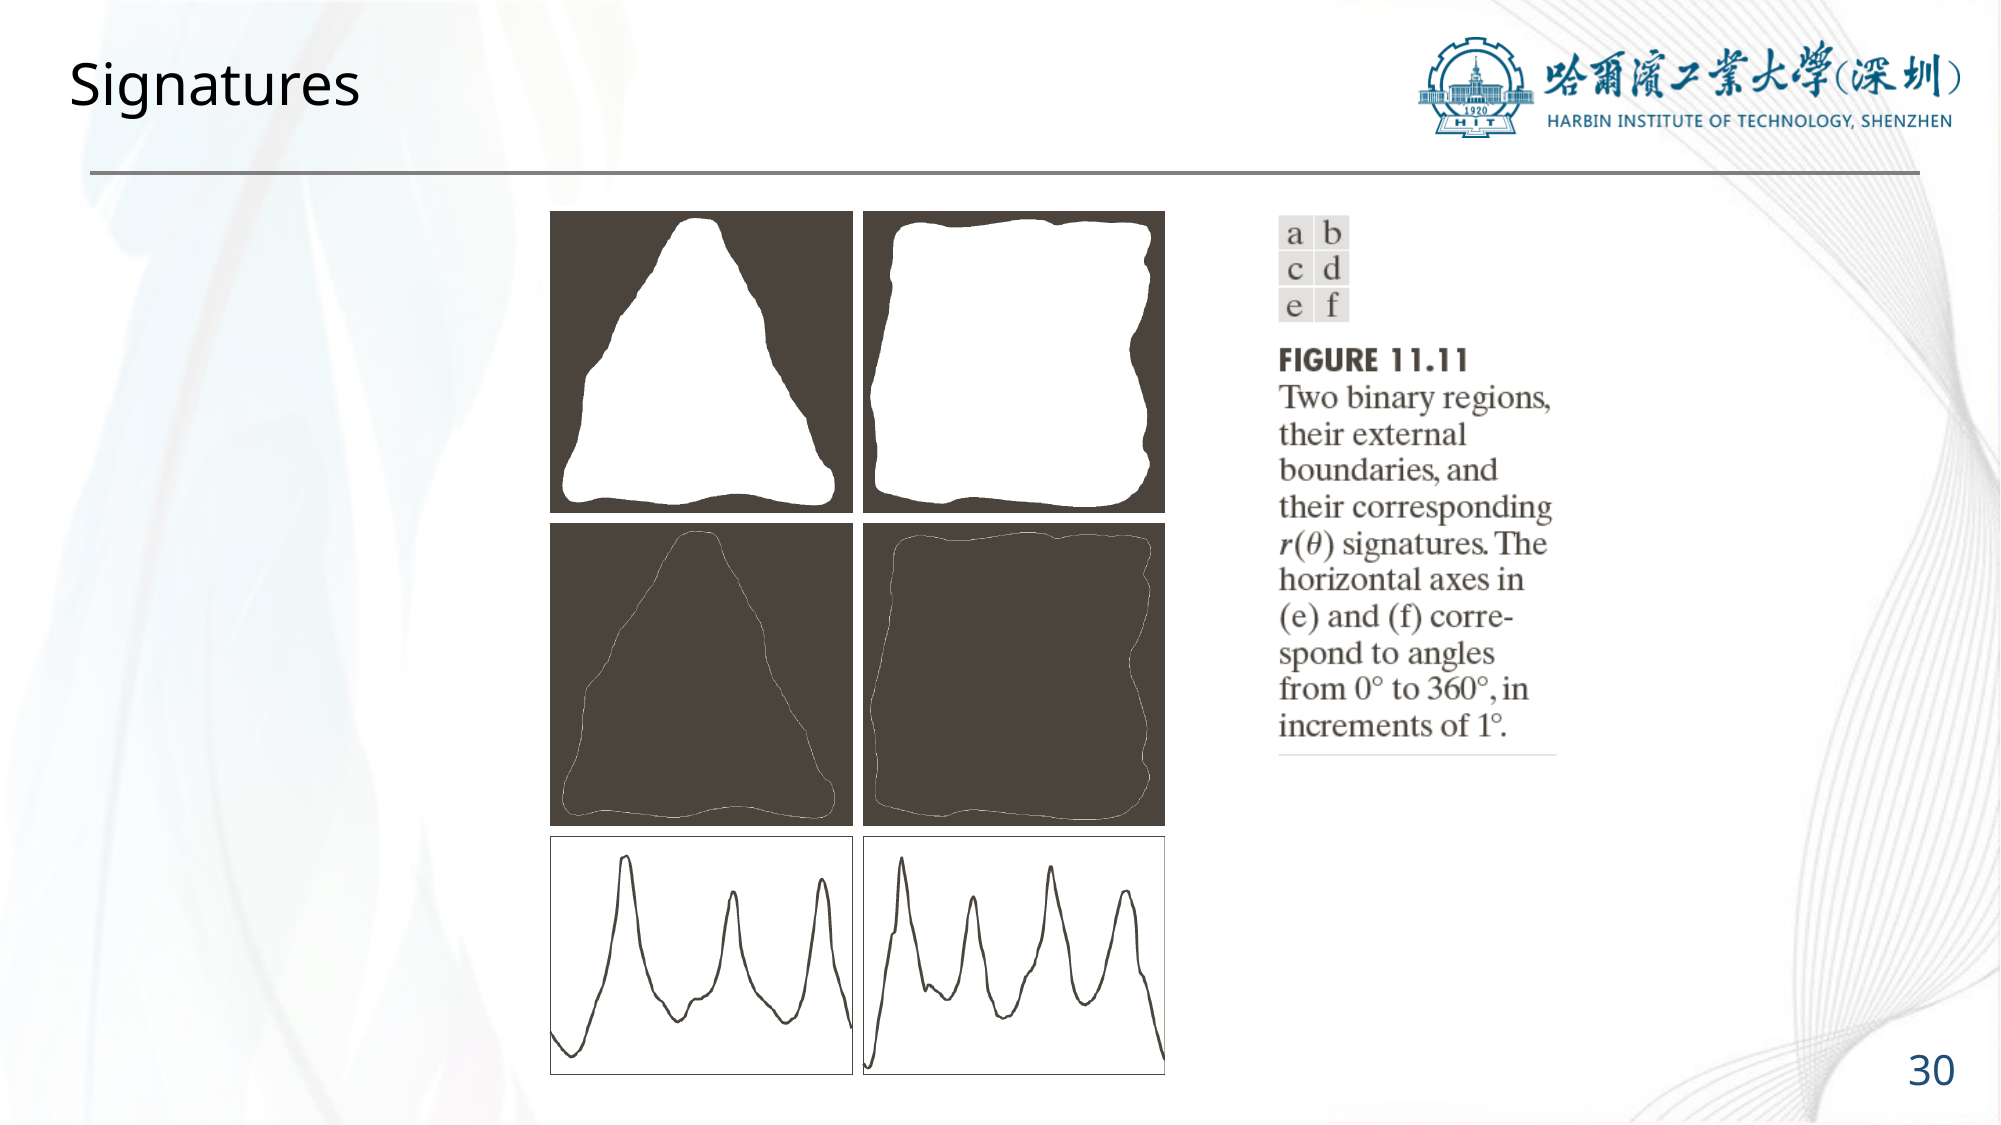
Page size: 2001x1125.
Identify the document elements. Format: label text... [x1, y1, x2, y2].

slide_number 30 [1521, 1042, 1972, 1103]
title Signatures [54, 0, 1385, 174]
picture [0, 0, 2001, 1125]
